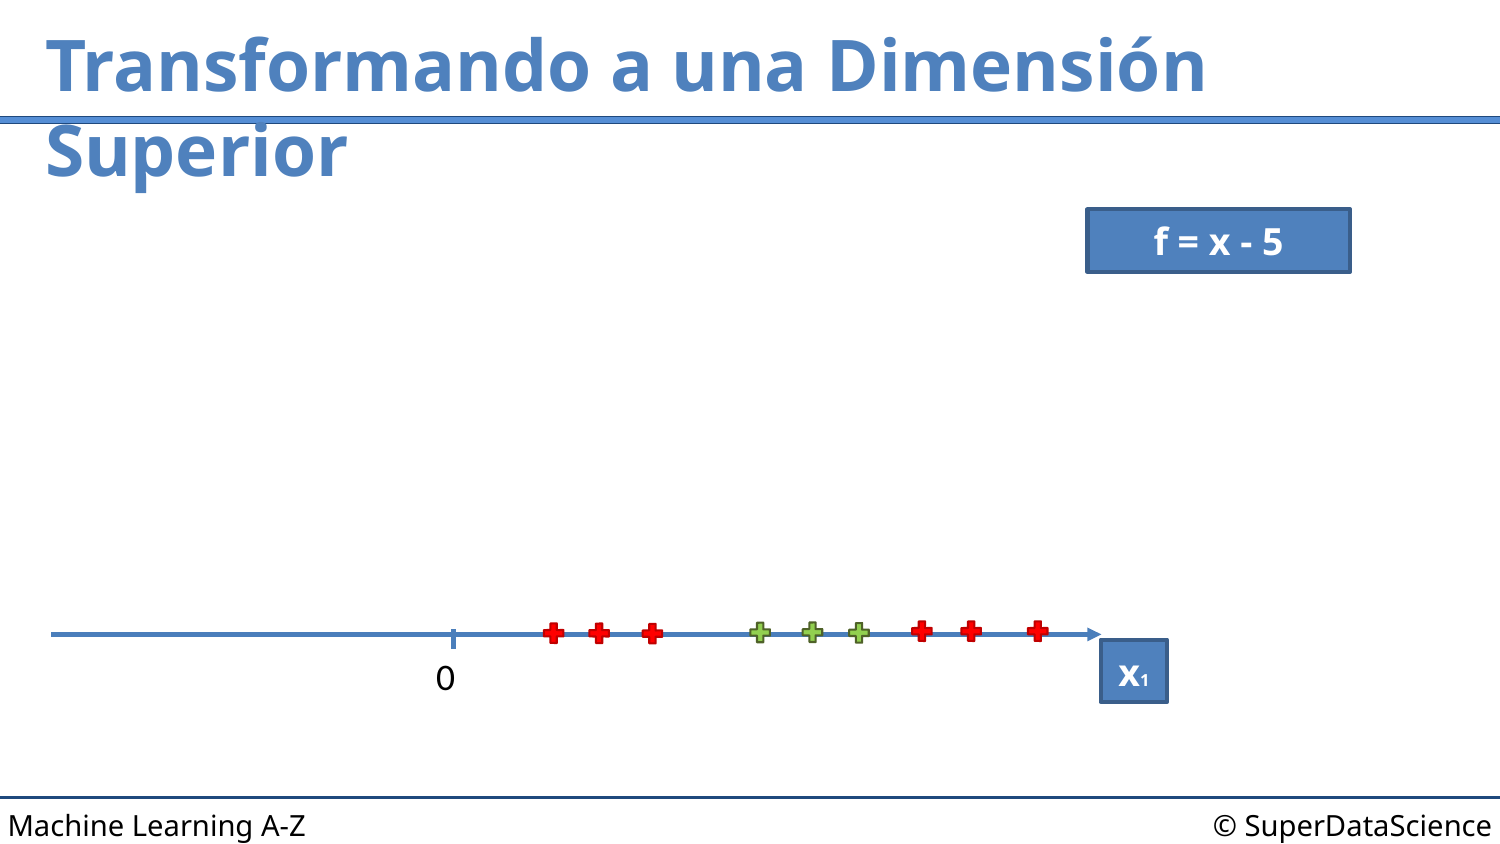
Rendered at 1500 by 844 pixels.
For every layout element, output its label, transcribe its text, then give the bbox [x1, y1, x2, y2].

text_box [1048, 628, 1102, 641]
text_box [961, 621, 981, 641]
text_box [1100, 639, 1168, 703]
text_box 0 [428, 645, 467, 706]
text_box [1087, 209, 1351, 273]
title Transformando a una Dimensión Superior [36, 11, 1486, 135]
text_box [912, 621, 932, 641]
text_box [802, 622, 823, 643]
text_box [849, 623, 869, 643]
text_box [543, 623, 564, 643]
text_box [750, 622, 770, 643]
text_box [642, 623, 663, 644]
text_box [589, 623, 609, 644]
text_box [1027, 621, 1048, 641]
